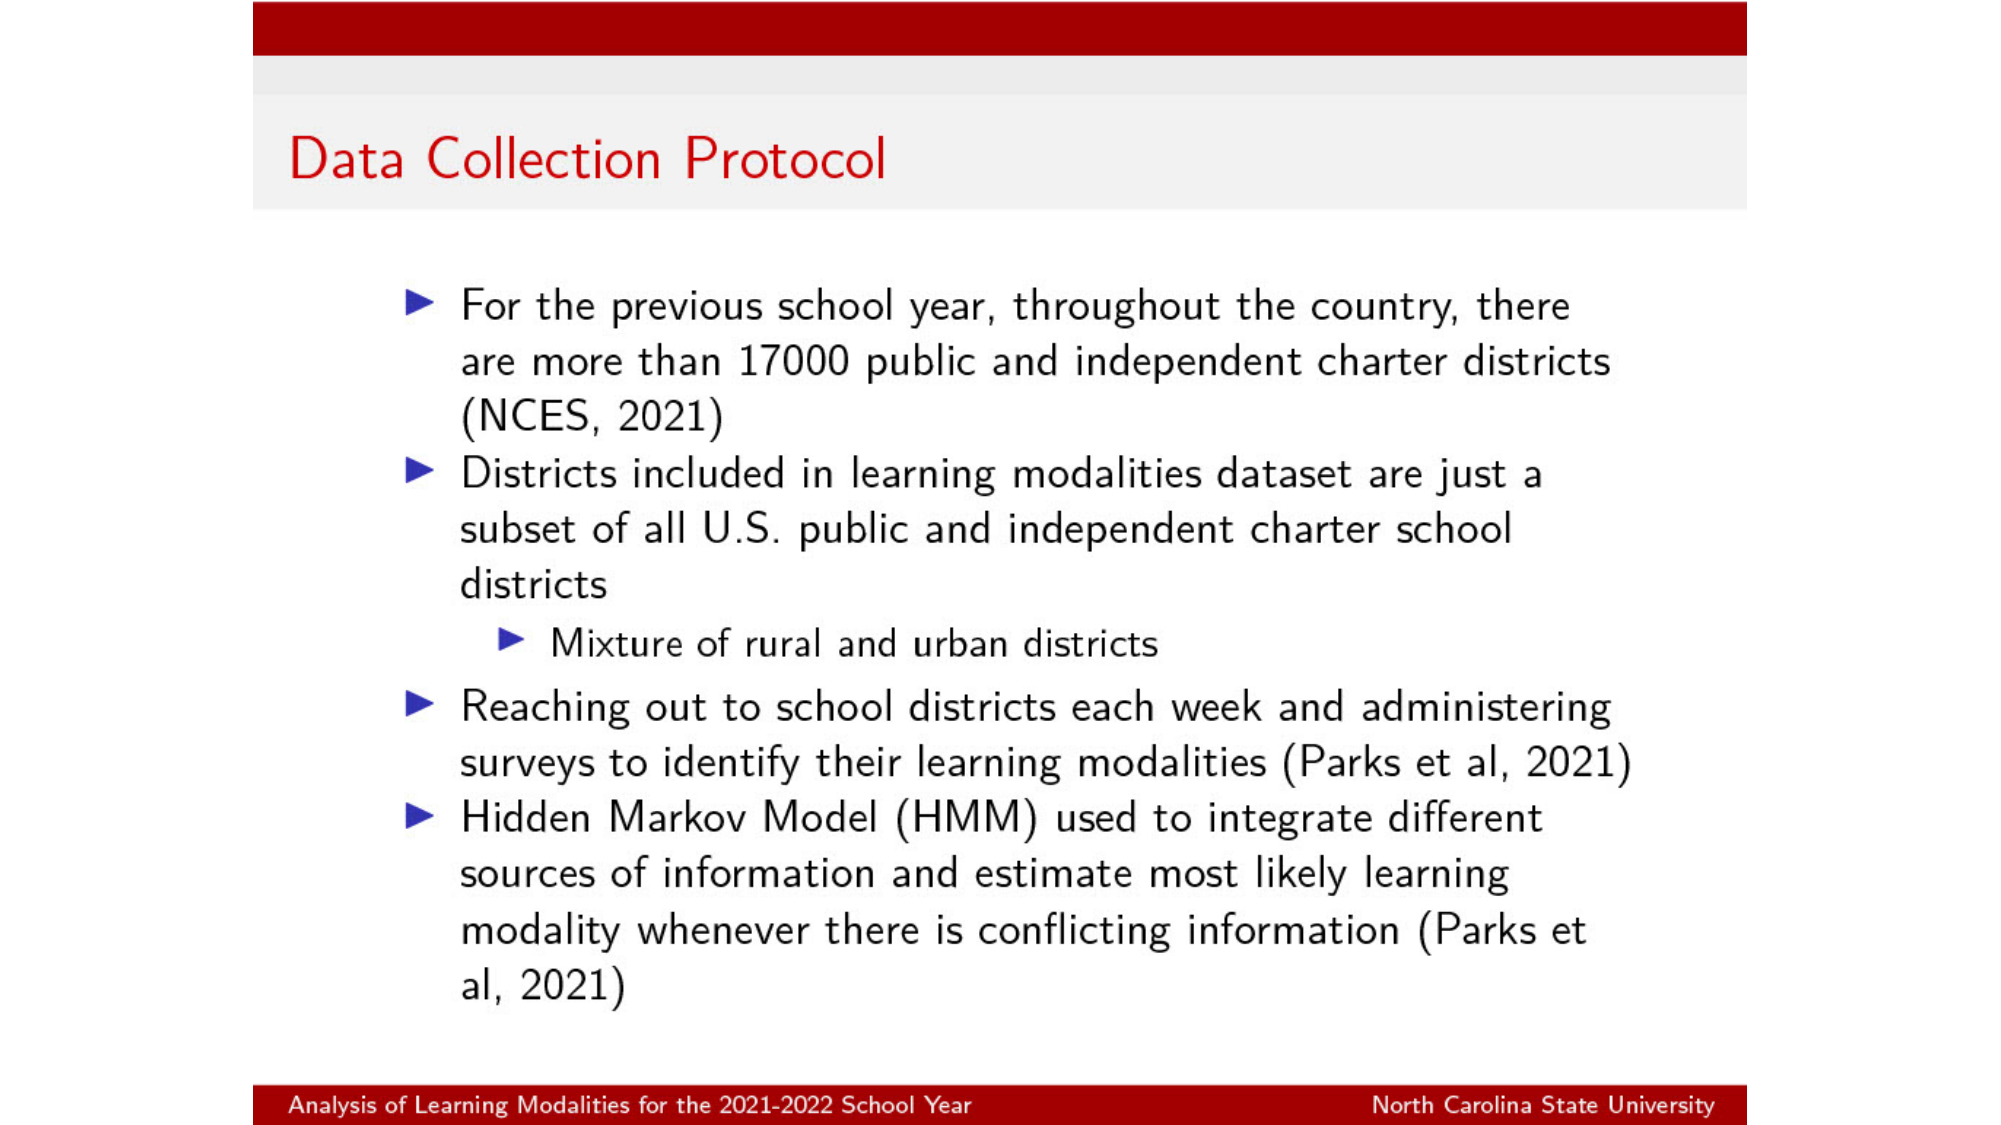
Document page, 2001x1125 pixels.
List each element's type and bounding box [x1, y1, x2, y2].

picture [253, 0, 1747, 1125]
